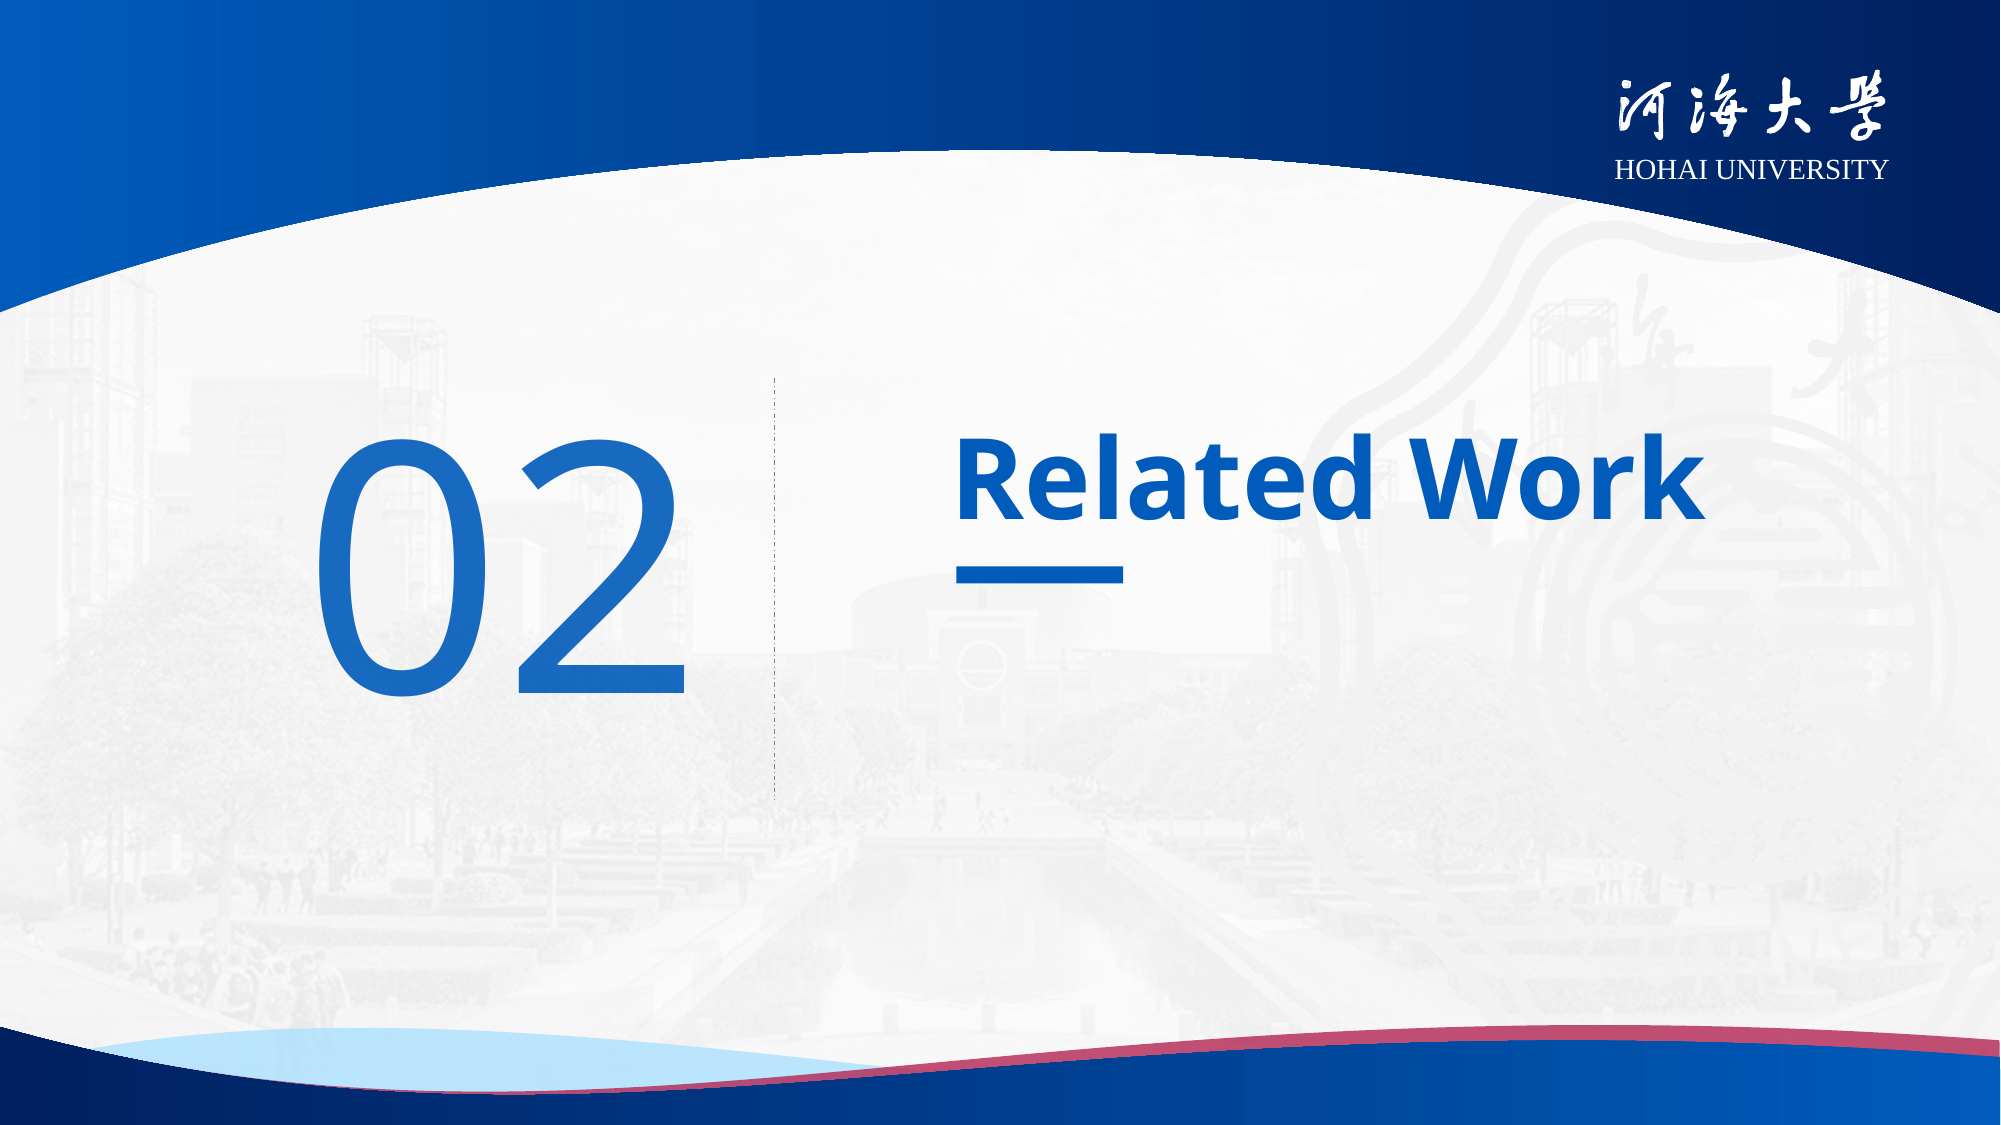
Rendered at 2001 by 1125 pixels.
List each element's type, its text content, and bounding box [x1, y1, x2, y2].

title Related Work [950, 414, 1835, 506]
list 02 [302, 388, 747, 772]
